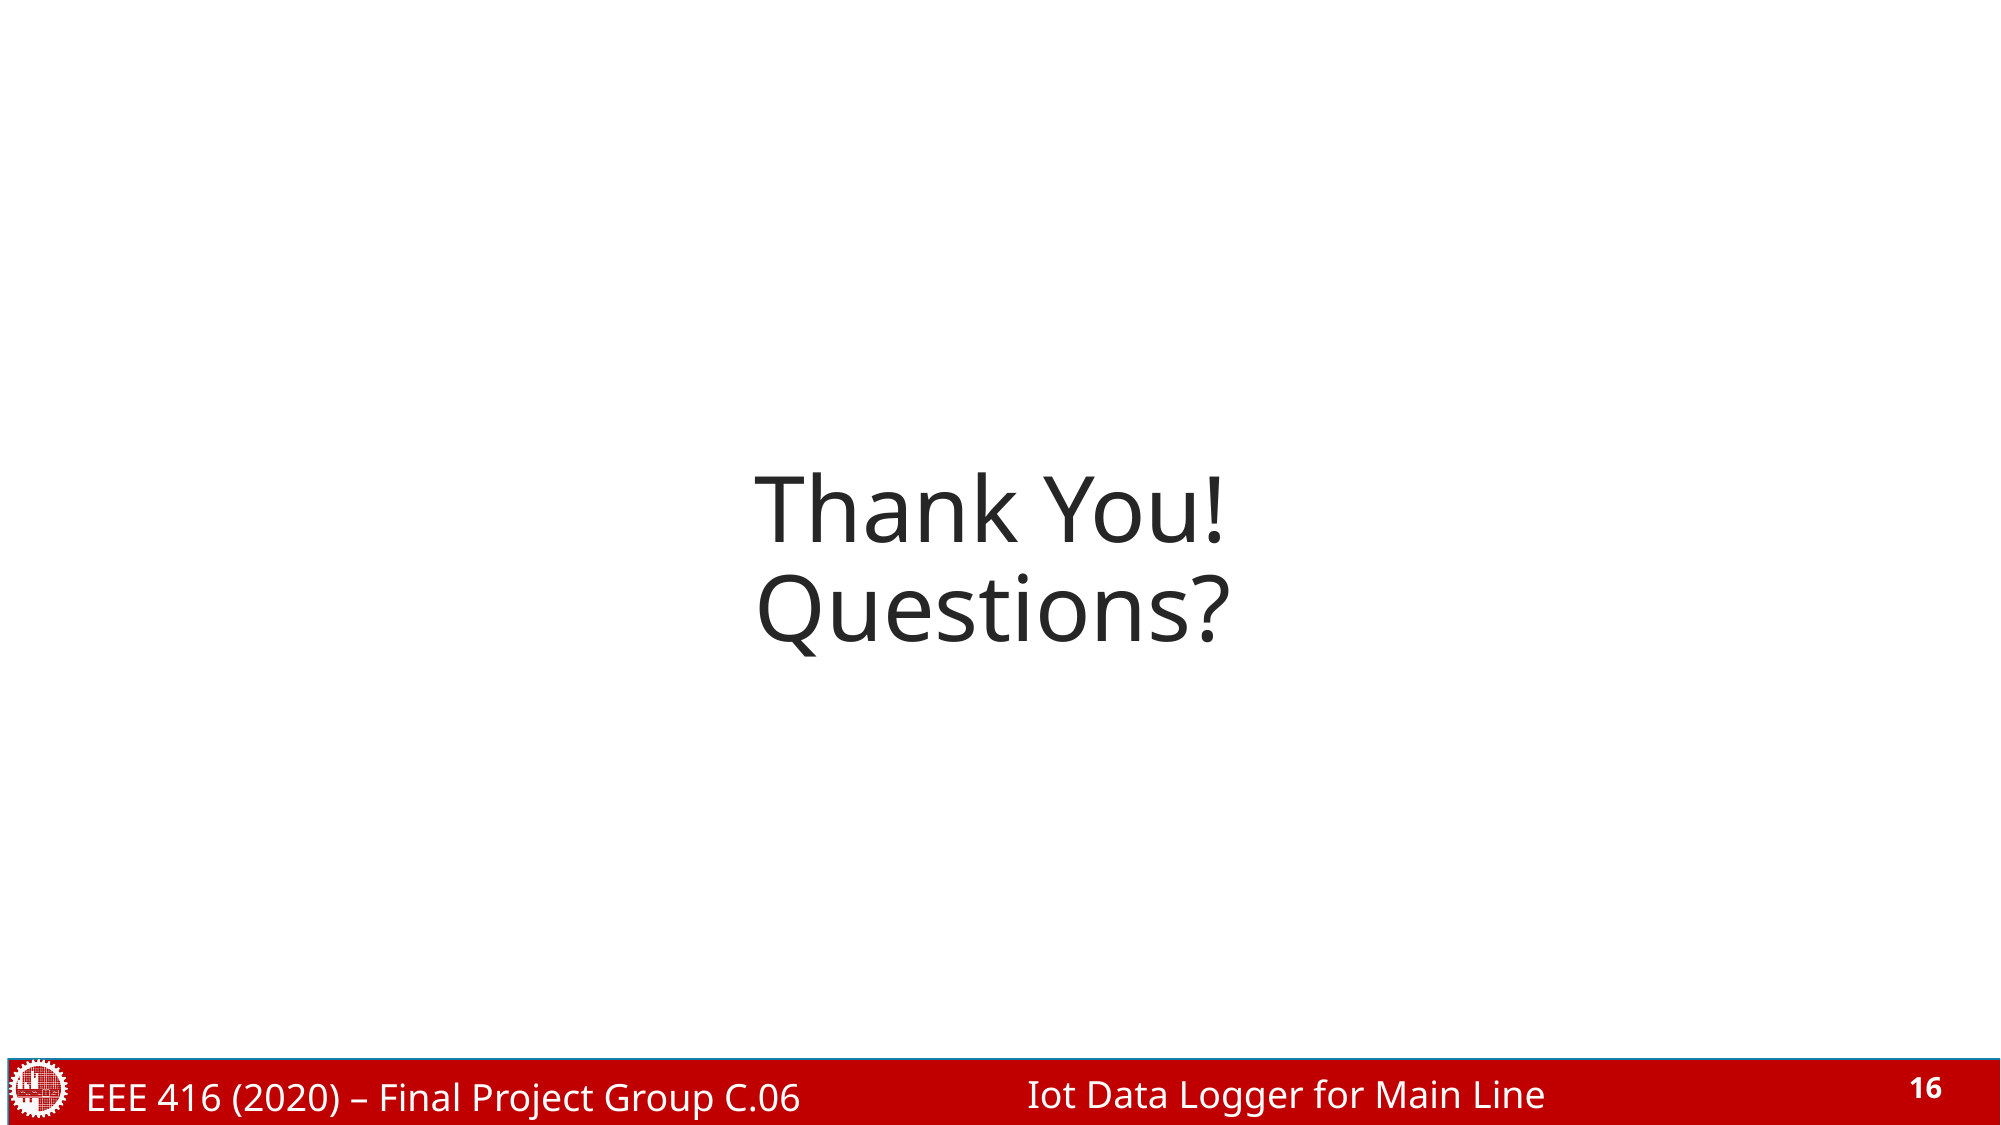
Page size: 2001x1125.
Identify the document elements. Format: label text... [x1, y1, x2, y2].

footer Iot Data Logger for Main Line [862, 1063, 1872, 1125]
title Thank You! Questions? [739, 407, 1261, 718]
picture [8, 1059, 71, 1118]
slide_number EEE 416 (2020) – Final Project Group C.06 [70, 1066, 862, 1125]
slide_number 16 [1872, 1066, 1958, 1118]
